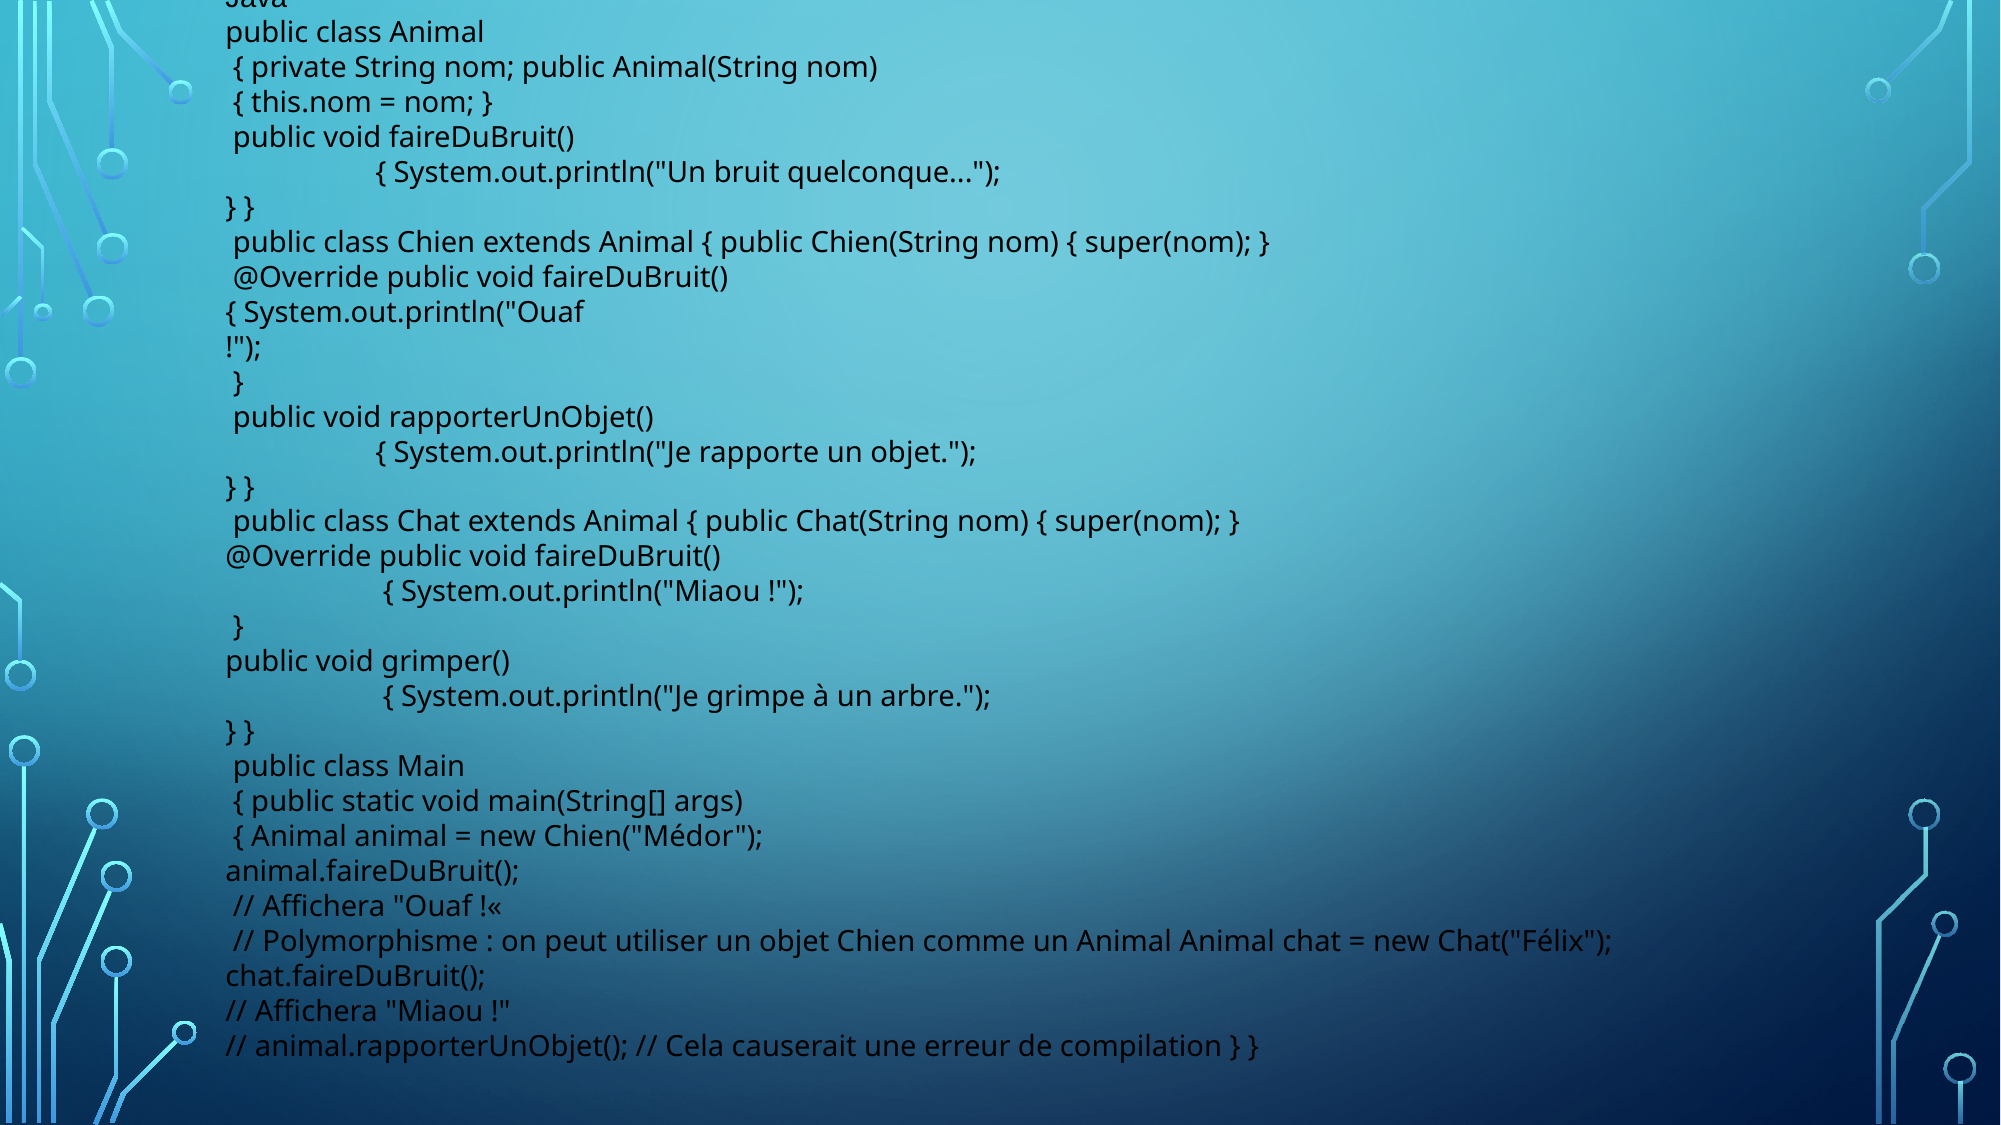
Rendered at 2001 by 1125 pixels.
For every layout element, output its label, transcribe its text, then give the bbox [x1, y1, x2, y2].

list Java public class Animal { private String nom; public Animal(String nom) { this.nom = nom; } public void faireDuBruit() { System.out.println("Un bruit quelconque..."); } } public class Chien extends Animal { public Chien(String nom) { super(nom); } @Override public void faireDuBruit() { System.out.println("Ouaf !"); } public void rapporterUnObjet() { System.out.println("Je rapporte un objet."); } } public class Chat extends Animal { public Chat(String nom) { super(nom); } @Override public void faireDuBruit() { System.out.println("Miaou !"); } public void grimper() { System.out.println("Je grimpe à un arbre."); } } public class Main { public static void main(String[] args) { Animal animal = new Chien("Médor"); animal.faireDuBruit(); // Affichera "Ouaf !« // Polymorphisme : on peut utiliser un objet Chien comme un Animal Animal chat = new Chat("Félix"); chat.faireDuBruit(); // Affichera "Miaou !" // animal.rapporterUnObjet(); // Cela causerait une erreur de compilation } } [210, 0, 2000, 1105]
